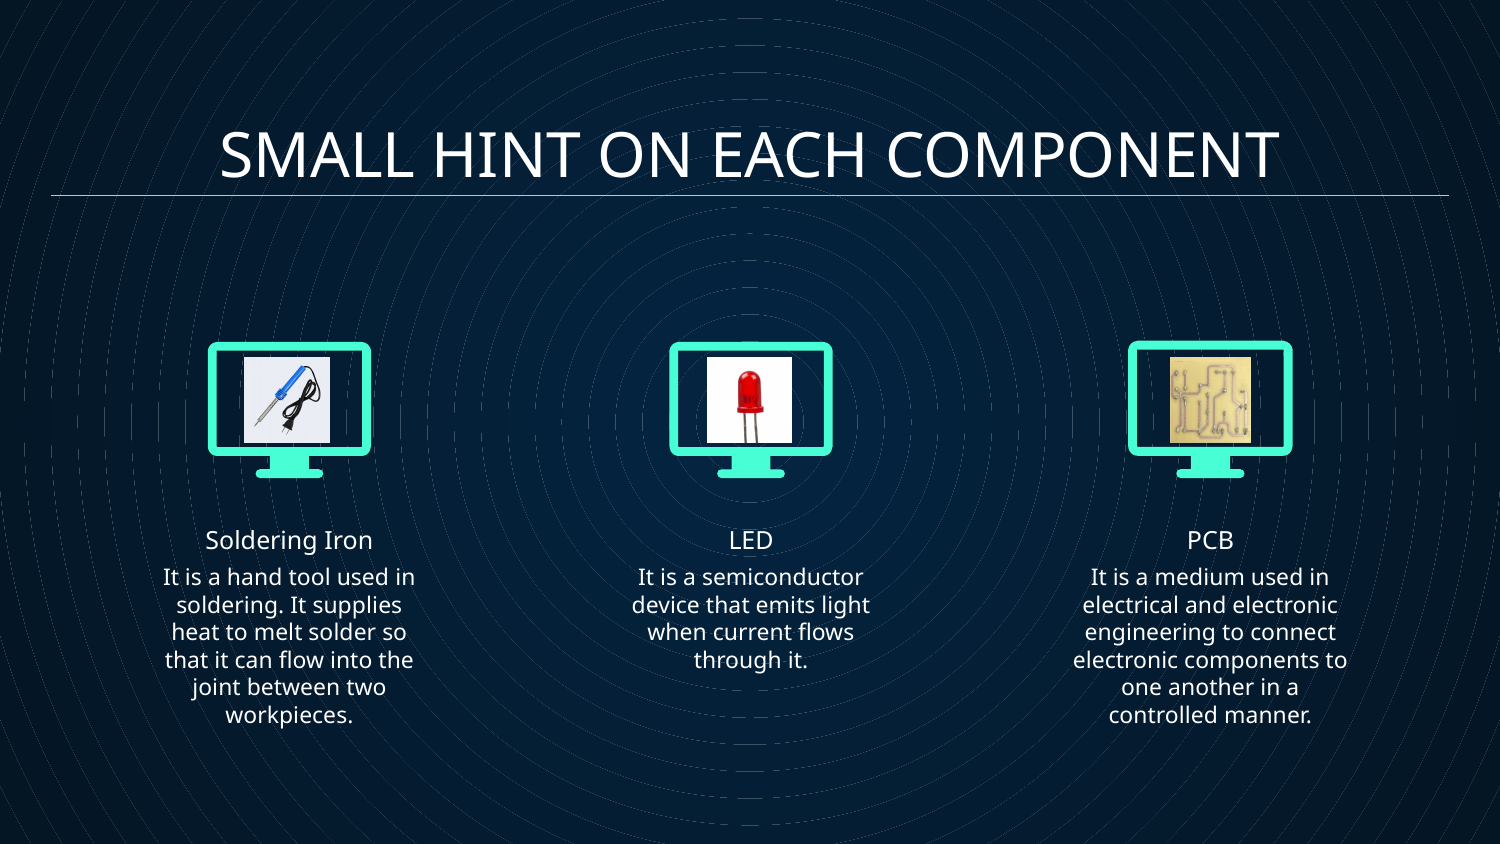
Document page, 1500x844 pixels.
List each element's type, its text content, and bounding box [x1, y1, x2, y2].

title PCB [1040, 537, 1381, 570]
picture [707, 357, 793, 443]
title LED [580, 537, 922, 570]
picture [244, 357, 330, 443]
subtitle It is a hand tool used in soldering. It supplies heat to melt solder so that it can flow into the joint between two workpieces. [134, 570, 445, 631]
title Soldering Iron [119, 537, 460, 570]
text_box [207, 341, 372, 479]
subtitle It is a medium used in electrical and electronic engineering to connect electronic components to one another in a controlled manner. [1055, 570, 1366, 631]
text_box [669, 341, 833, 479]
title SMALL HINT ON EACH COMPONENT [51, 202, 1449, 206]
text_box [1128, 340, 1293, 479]
subtitle It is a semiconductor device that emits light when current flows through it. [596, 570, 906, 631]
picture [1170, 357, 1251, 443]
title SMALL HINT ON EACH COMPONENT [51, 105, 1449, 195]
